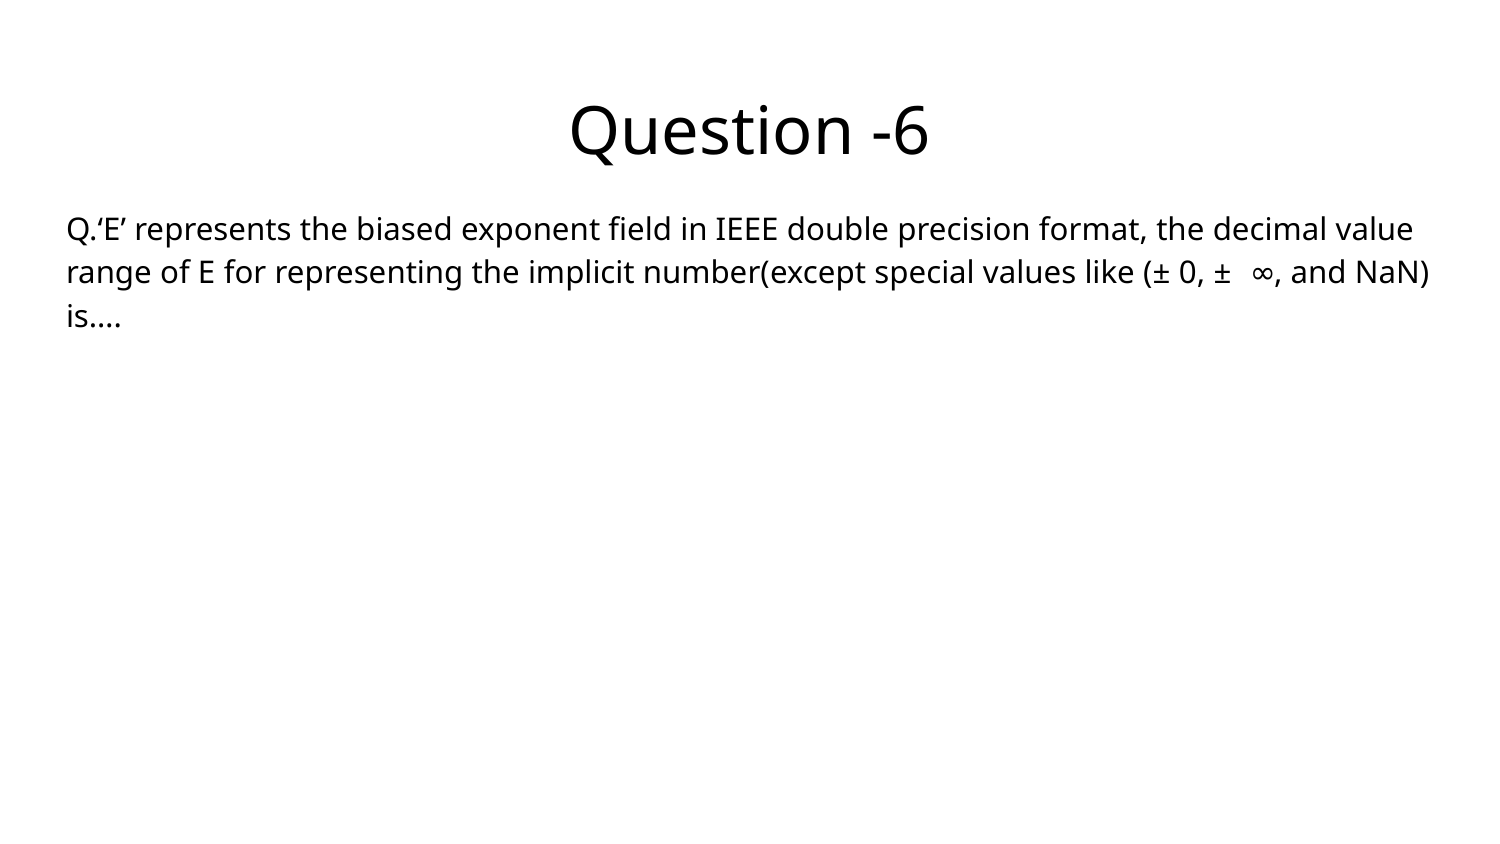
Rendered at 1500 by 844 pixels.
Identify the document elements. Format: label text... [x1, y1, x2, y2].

title Question -6 [51, 72, 1449, 167]
list Q.‘E’ represents the biased exponent field in IEEE double precision format, the decimal value range of E for representing the implicit number(except special values like (± 0, ± ∞, and NaN) is…. [51, 189, 1449, 750]
